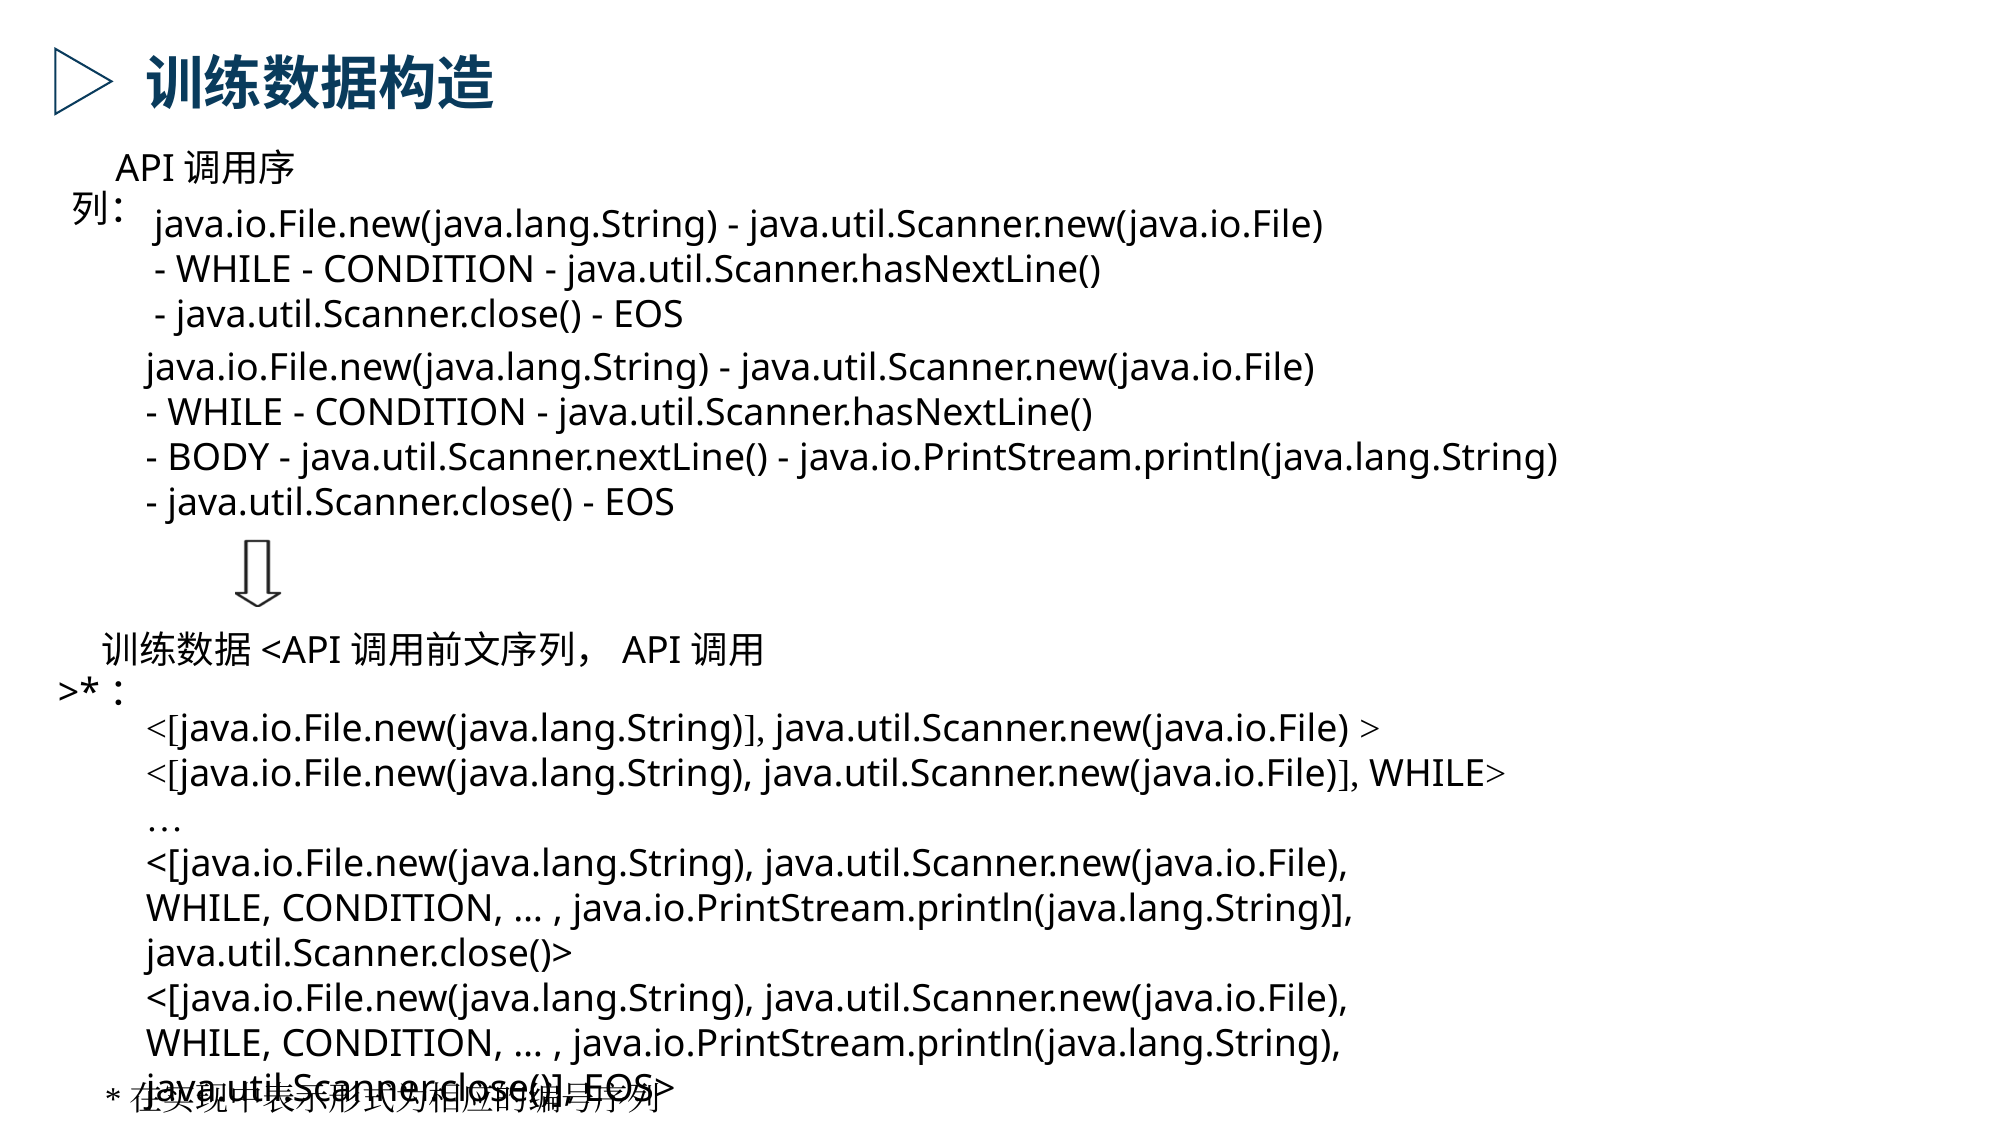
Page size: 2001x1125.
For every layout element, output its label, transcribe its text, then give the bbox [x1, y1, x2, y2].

text_box java.io.File.new(java.lang.String) - java.util.Scanner.new(java.io.File) - WHILE - CONDITION - java.util.Scanner.hasNextLine() - BODY - java.util.Scanner.nextLine() - java.io.PrintStream.println(java.lang.String) - java.util.Scanner.close() - EOS [130, 335, 2000, 530]
picture [224, 549, 292, 597]
text_box API调用序列： [56, 139, 343, 196]
text_box <[java.io.File.new(java.lang.String)], java.util.Scanner.new(java.io.File) > <[java.io.File.new(java.lang.String), java.util.Scanner.new(java.io.File)], WHILE> … <[java.io.File.new(java.lang.String), java.util.Scanner.new(java.io.File), WHILE, CONDITION, … , java.io.PrintStream.println(java.lang.String)], java.util.Scanner.close()> <[java.io.File.new(java.lang.String), java.util.Scanner.new(java.io.File), WHILE, CONDITION, … , java.io.PrintStream.println(java.lang.String), java.util.Scanner.close()], EOS> [130, 696, 1792, 1069]
text_box java.io.File.new(java.lang.String) - java.util.Scanner.new(java.io.File) - WHILE - CONDITION - java.util.Scanner.hasNextLine() - java.util.Scanner.close() - EOS [139, 192, 1640, 335]
text_box 训练数据构造 [130, 38, 890, 124]
text_box [54, 47, 114, 116]
text_box *在实现中表示形式为相应的编号序列 [90, 1069, 1985, 1125]
text_box 训练数据<API调用前文序列，API调用>*： [43, 621, 843, 679]
